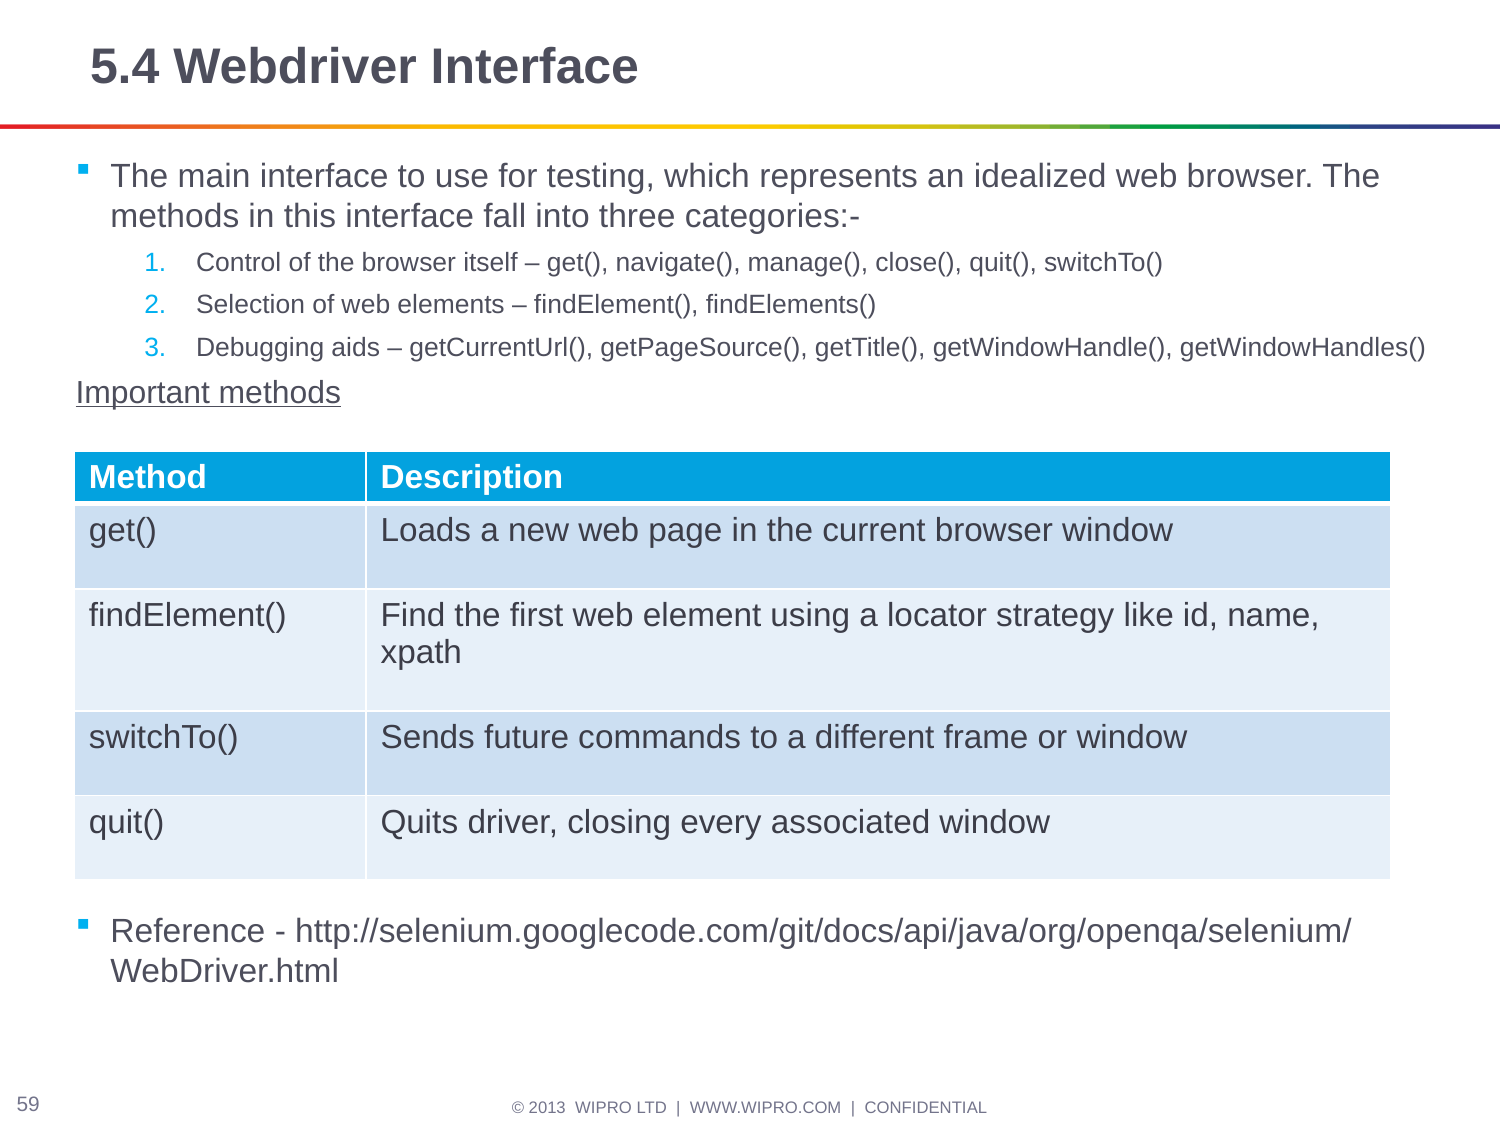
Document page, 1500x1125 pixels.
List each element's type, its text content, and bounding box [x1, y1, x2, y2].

table_header Description [367, 452, 1390, 501]
title 5.4 Webdriver Interface [74, 25, 1426, 102]
table_cell Find the first web element using a locator strategy like id, name, xpath [367, 590, 1390, 710]
table_cell Quits driver, closing every associated window [367, 796, 1390, 879]
table_header Method [75, 452, 365, 501]
list The main interface to use for testing, which represents an idealized web browser. The methods in this interface fall into three categories:- Control of the browser itself – get(), navigate(), manage(), close(), quit(), switchTo() Selection of web elements – findElement(), findElements() Debugging aids – getCurrentUrl(), getPageSource(), getTitle(), getWindowHandle(), getWindowHandles() Important methods Reference - http://selenium.googlecode.com/git/docs/api/java/org/openqa/selenium/WebDriver.html [68, 146, 1436, 1035]
table_cell Sends future commands to a different frame or window [367, 712, 1390, 795]
table_cell get() [75, 506, 365, 588]
table_cell Loads a new web page in the current browser window [367, 506, 1390, 588]
table_cell switchTo() [75, 712, 365, 795]
table_cell findElement() [75, 590, 365, 710]
table_cell quit() [75, 796, 365, 879]
